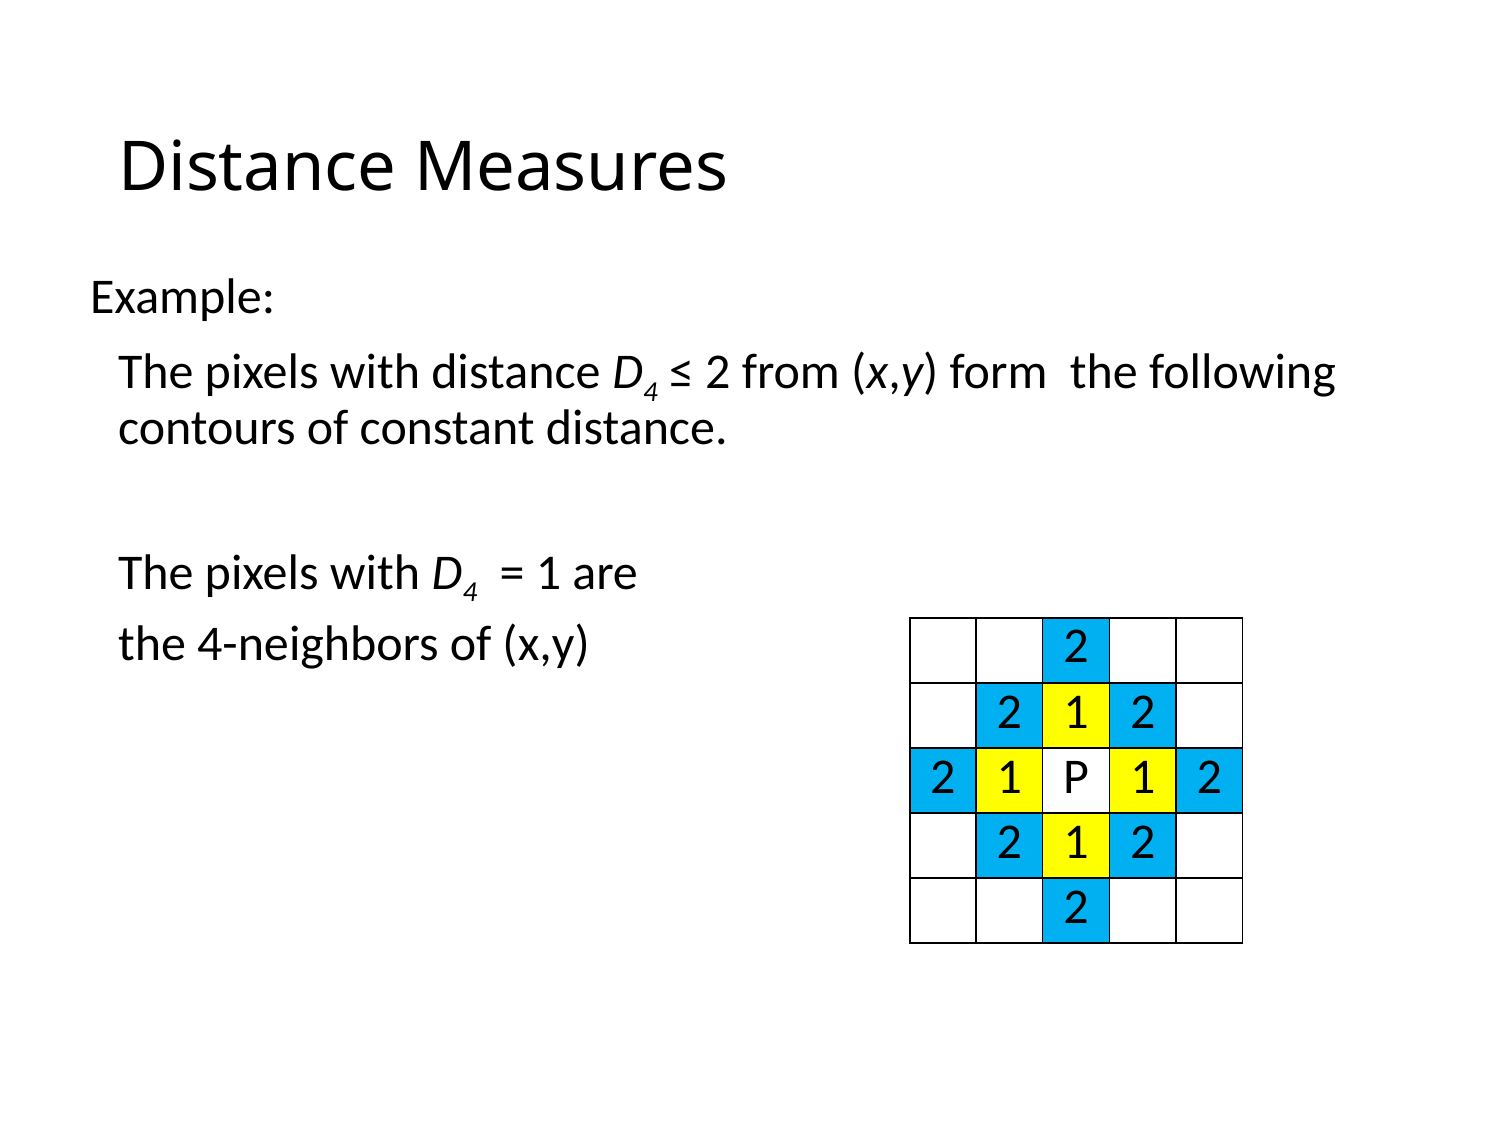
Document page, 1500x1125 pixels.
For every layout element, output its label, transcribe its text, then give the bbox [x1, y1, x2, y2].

table_cell 2 [1043, 879, 1109, 942]
table_cell [1177, 879, 1242, 942]
table_cell [977, 879, 1042, 942]
table_header [1177, 619, 1242, 682]
table_cell 1 [1043, 814, 1109, 877]
table_header [1110, 619, 1175, 682]
table_header [911, 619, 975, 682]
title Distance Measures [103, 59, 1397, 262]
table_cell 2 [1110, 814, 1175, 877]
table_cell 2 [977, 814, 1042, 877]
table_cell 2 [977, 684, 1042, 747]
table_header 2 [1043, 619, 1109, 682]
table_cell [1177, 684, 1242, 747]
table_cell 2 [911, 749, 975, 812]
table_cell 1 [1110, 749, 1175, 812]
table_cell 2 [1110, 684, 1175, 747]
table_cell [1110, 879, 1175, 942]
table_cell 2 [1177, 749, 1242, 812]
table_cell [911, 879, 975, 942]
table_cell [911, 814, 975, 877]
table_cell [911, 684, 975, 747]
table_cell [1177, 814, 1242, 877]
table_header [977, 619, 1042, 682]
table_cell P [1043, 749, 1109, 812]
table_cell 1 [977, 749, 1042, 812]
list Example: The pixels with distance D4 ≤ 2 from (x,y) form the following contours of constant distance. The pixels with D4 = 1 are the 4-neighbors of (x,y) [75, 262, 1425, 1050]
table_cell 1 [1043, 684, 1109, 747]
